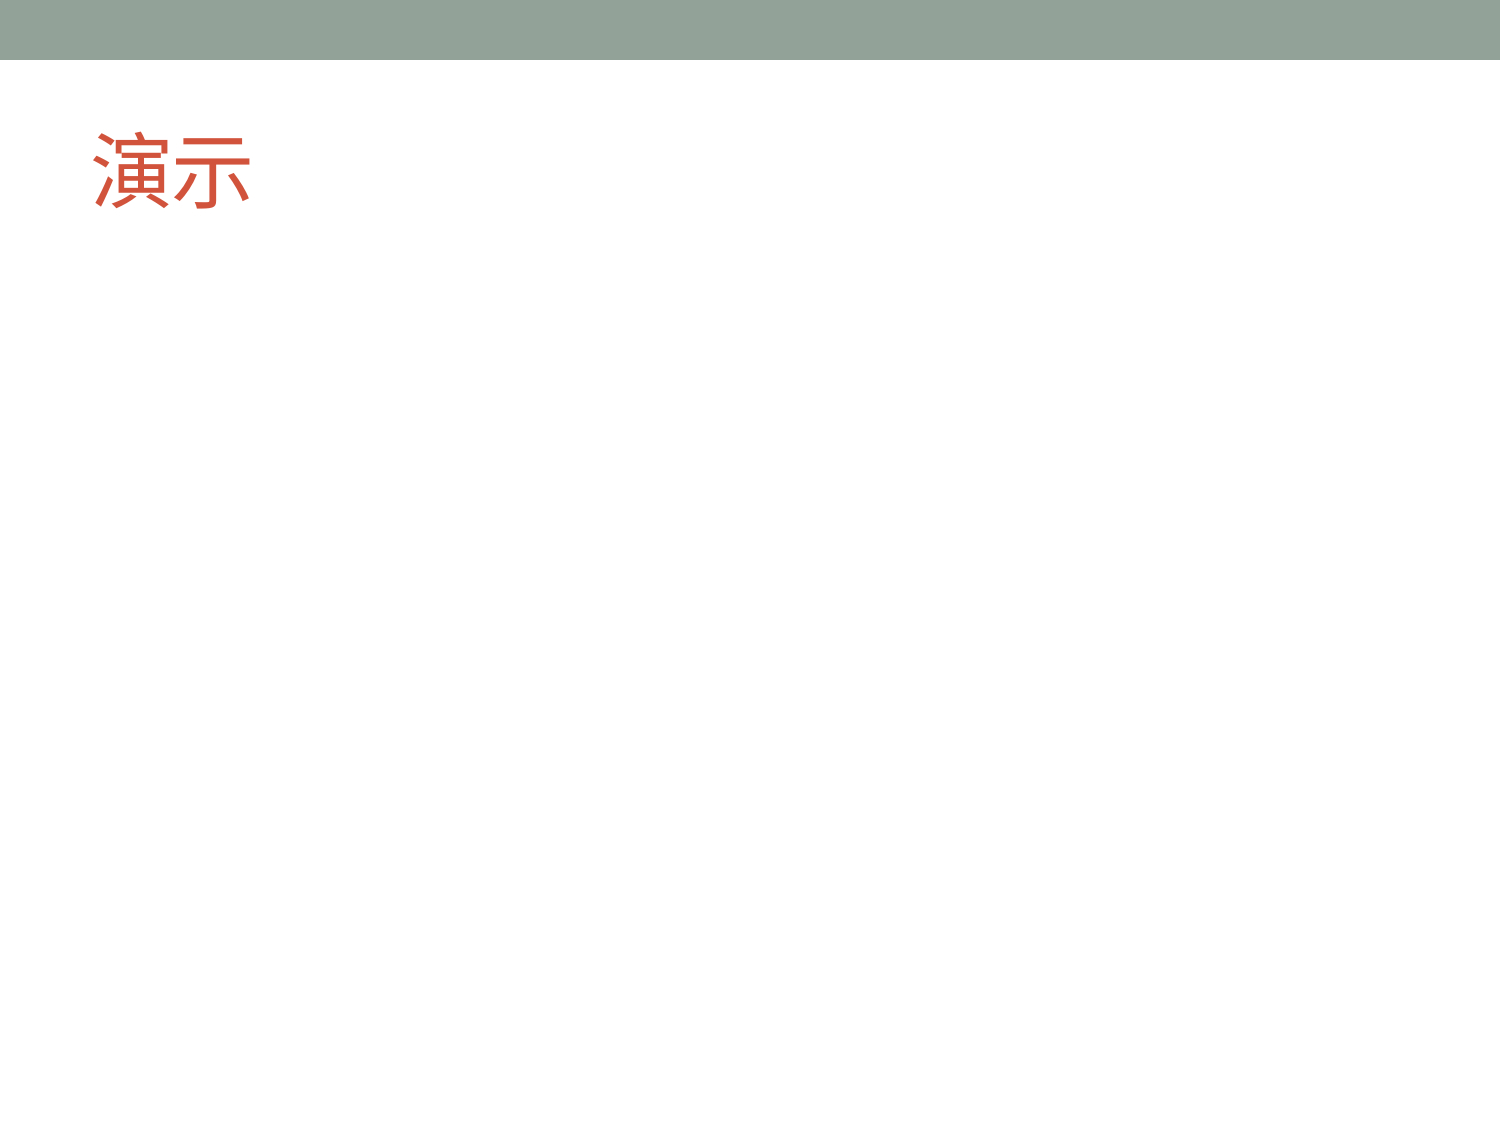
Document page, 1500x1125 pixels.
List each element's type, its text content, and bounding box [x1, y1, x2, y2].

title 演示 [75, 87, 1425, 250]
